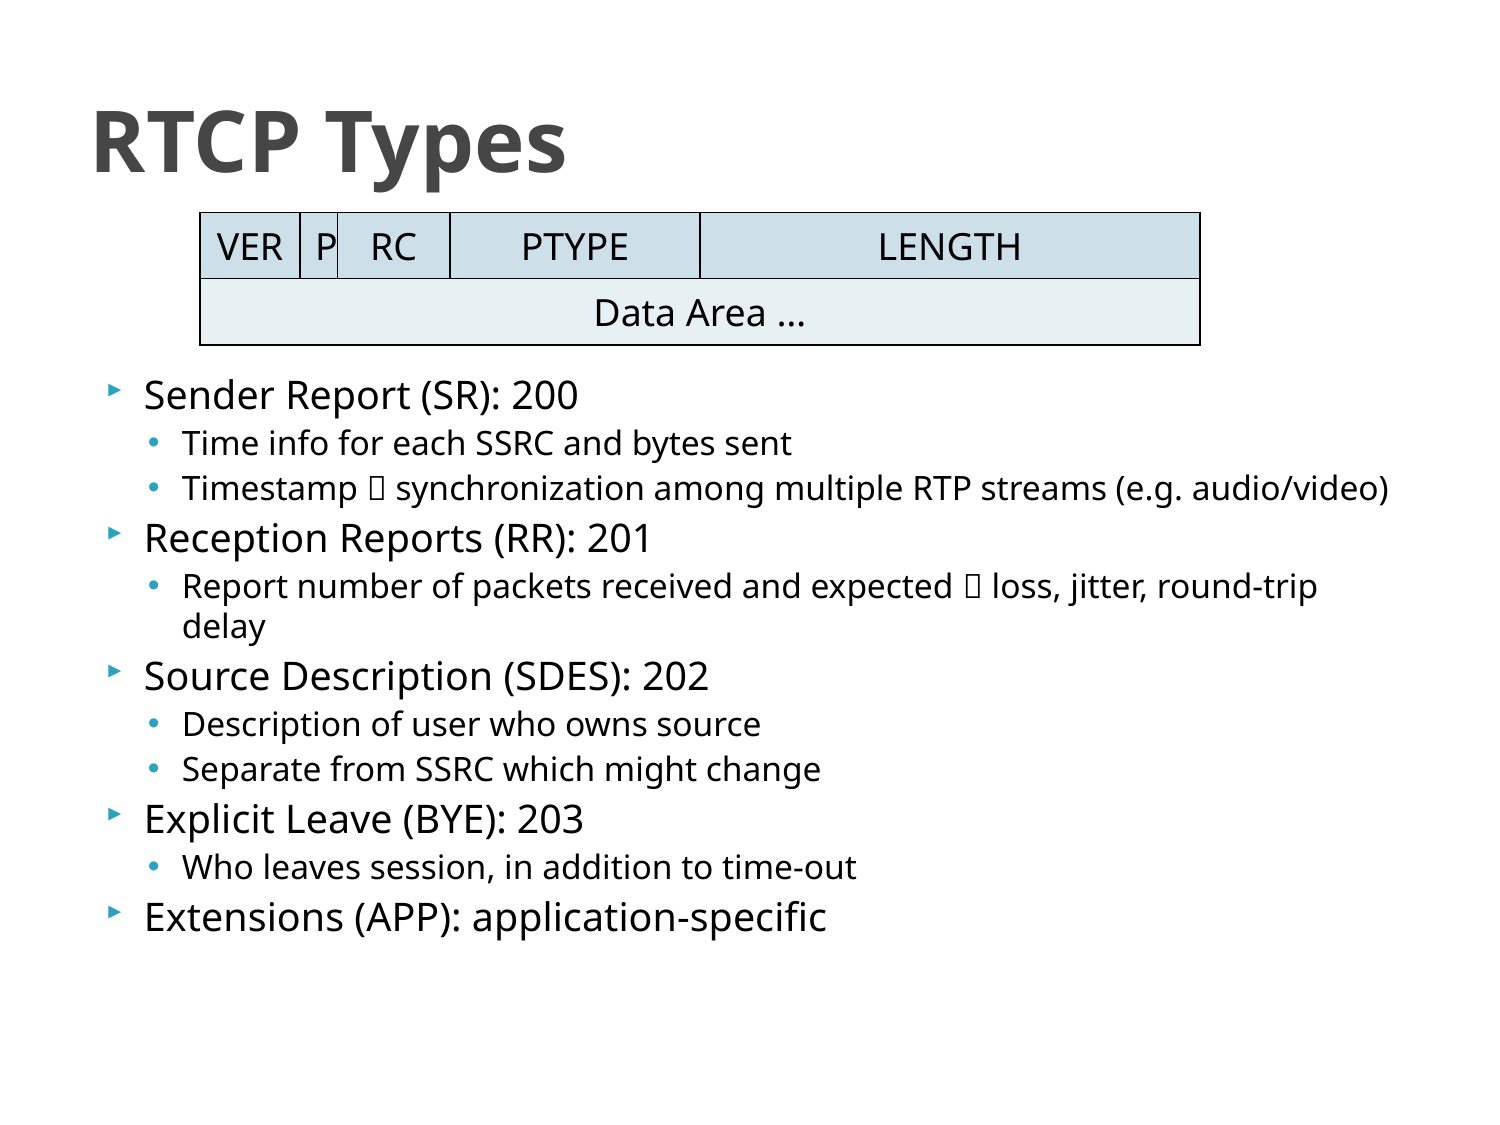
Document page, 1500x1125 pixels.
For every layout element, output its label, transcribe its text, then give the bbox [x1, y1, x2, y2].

table_header VER [201, 213, 299, 278]
list Sender Report (SR): 200 Time info for each SSRC and bytes sent Timestamp  synchronization among multiple RTP streams (e.g. audio/video) Reception Reports (RR): 201 Report number of packets received and expected  loss, jitter, round-trip delay Source Description (SDES): 202 Description of user who owns source Separate from SSRC which might change Explicit Leave (BYE): 203 Who leaves session, in addition to time-out Extensions (APP): application-specific [75, 362, 1425, 986]
table_header P [301, 213, 337, 278]
title RTCP Types [75, 45, 1425, 233]
table_cell Data Area … [201, 279, 1199, 344]
table_header LENGTH [701, 213, 1199, 278]
table_header RC [338, 213, 449, 278]
table_header PTYPE [451, 213, 699, 278]
